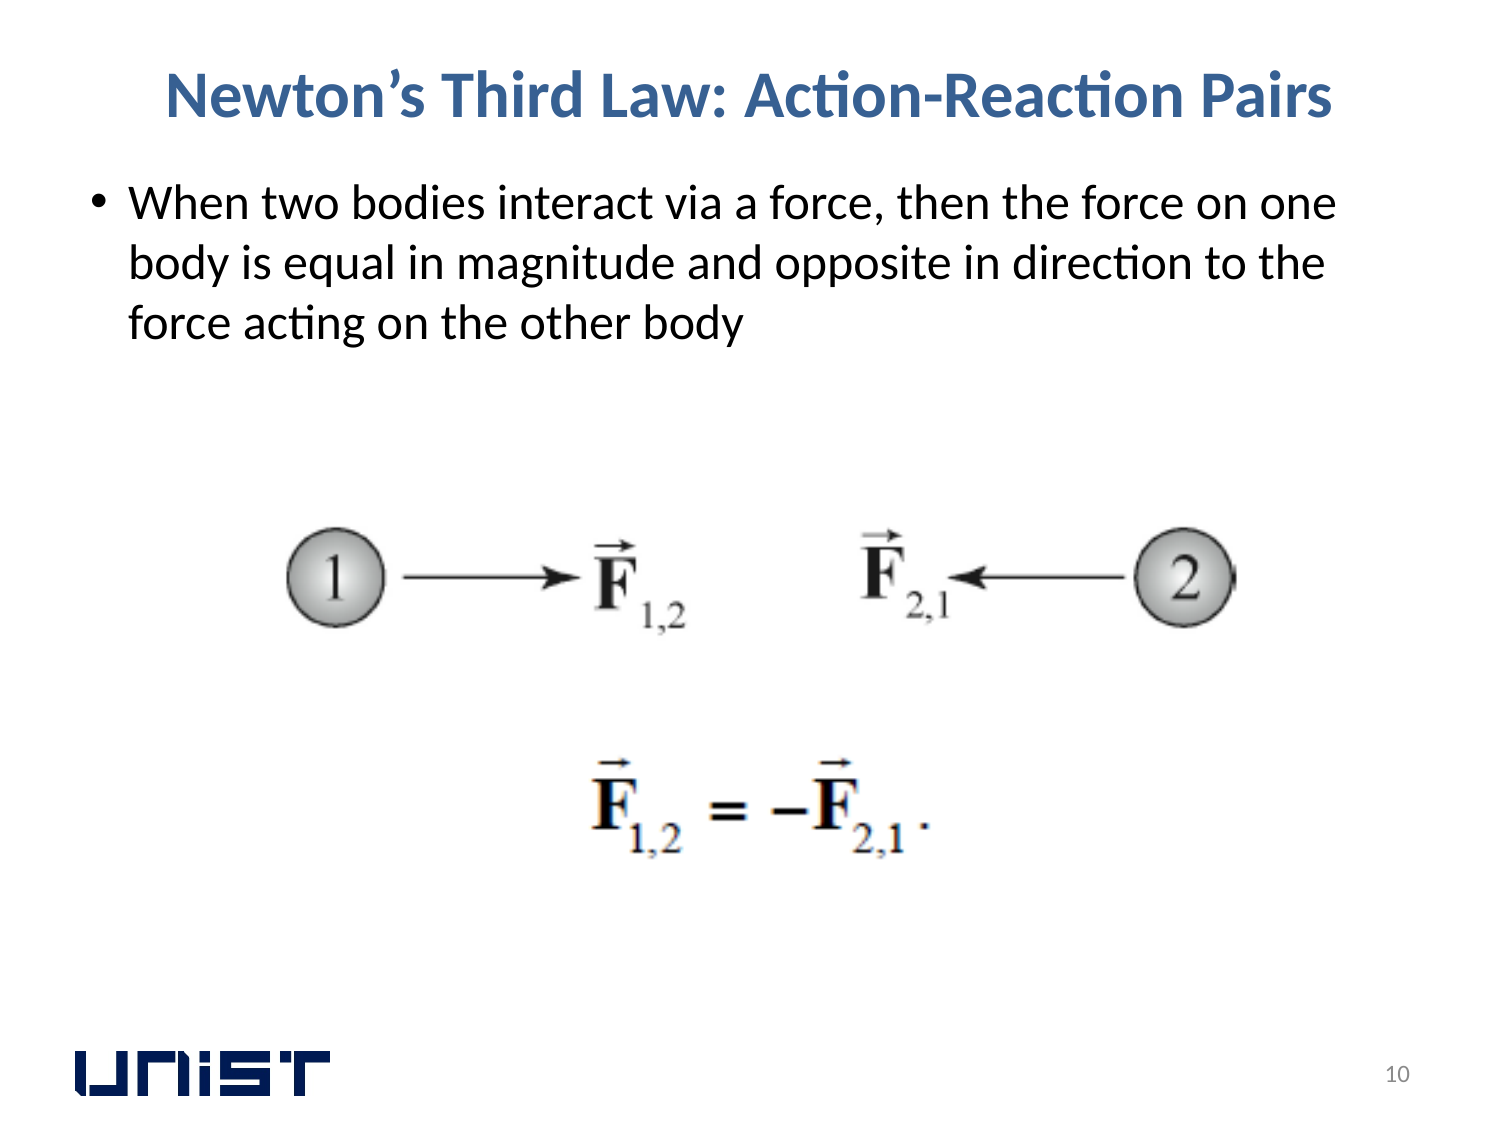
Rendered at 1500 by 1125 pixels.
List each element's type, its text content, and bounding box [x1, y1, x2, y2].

slide_number 10 [1074, 1042, 1425, 1103]
picture [241, 462, 1259, 663]
title Newton’s Third Law: Action-Reaction Pairs [74, 44, 1426, 138]
list When two bodies interact via a force, then the force on one body is equal in magnitude and opposite in direction to the force acting on the other body [74, 162, 1426, 1026]
picture [549, 724, 951, 887]
picture [75, 1051, 330, 1096]
